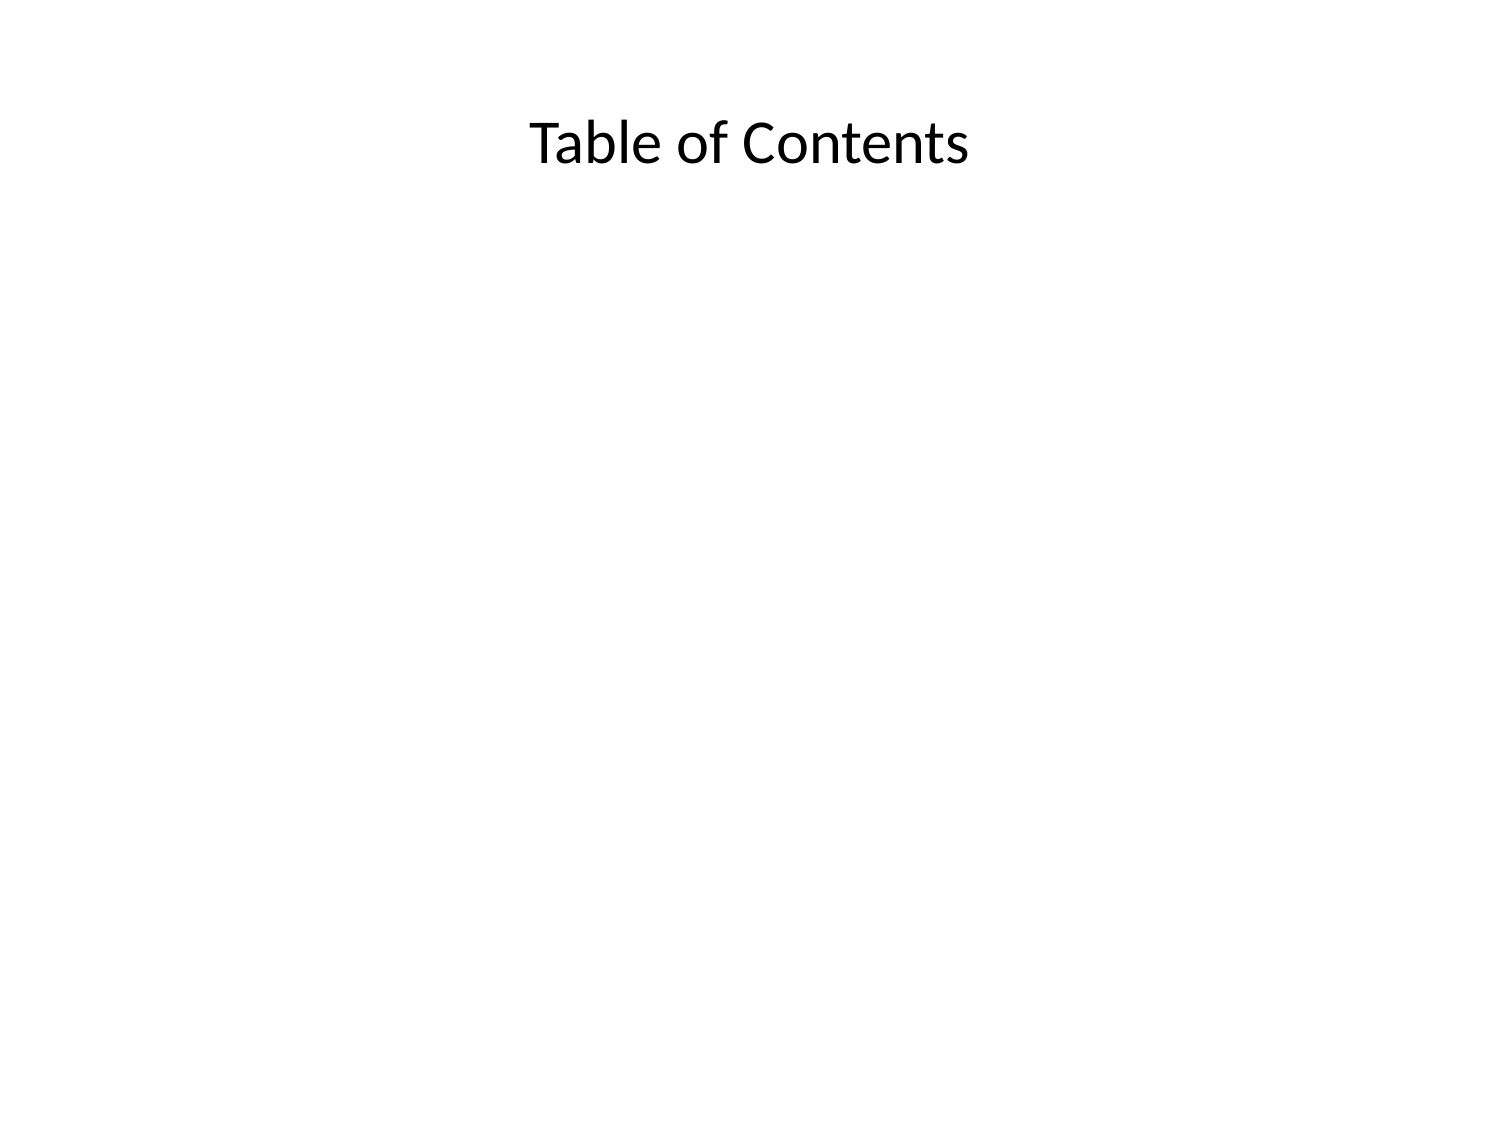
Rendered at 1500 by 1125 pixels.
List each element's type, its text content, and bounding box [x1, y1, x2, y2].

title Table of Contents [75, 45, 1425, 233]
